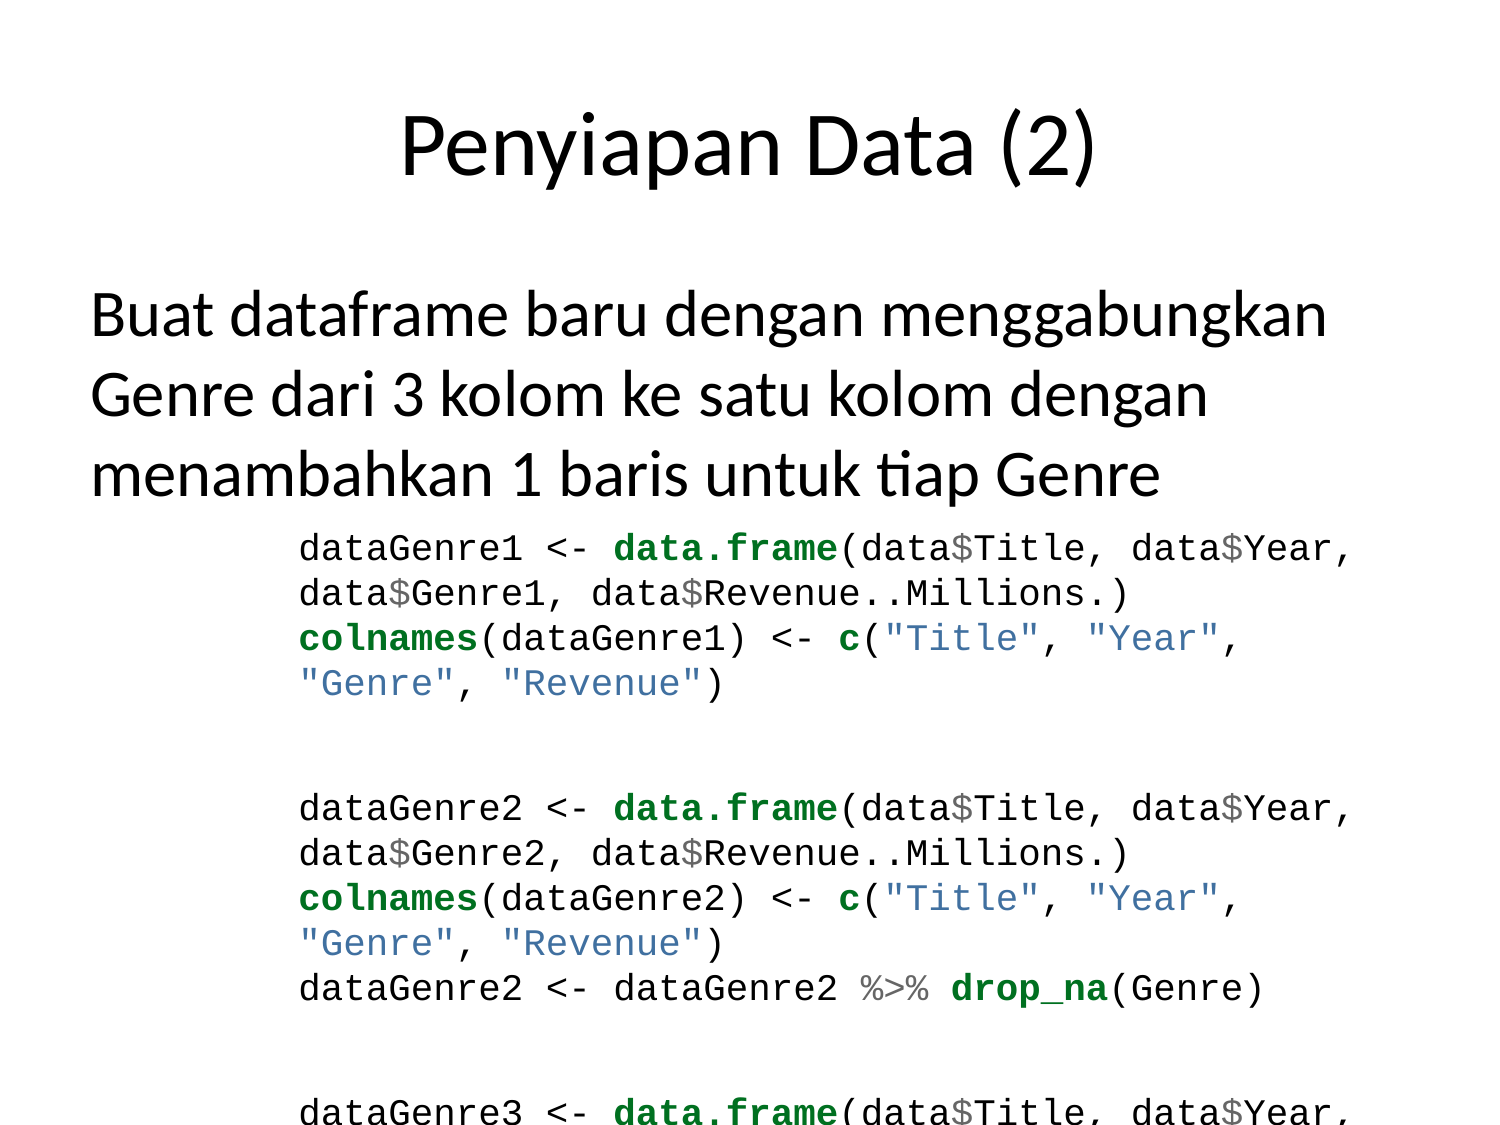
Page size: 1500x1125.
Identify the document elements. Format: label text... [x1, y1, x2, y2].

title Penyiapan Data (2) [75, 45, 1425, 233]
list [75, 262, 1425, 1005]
